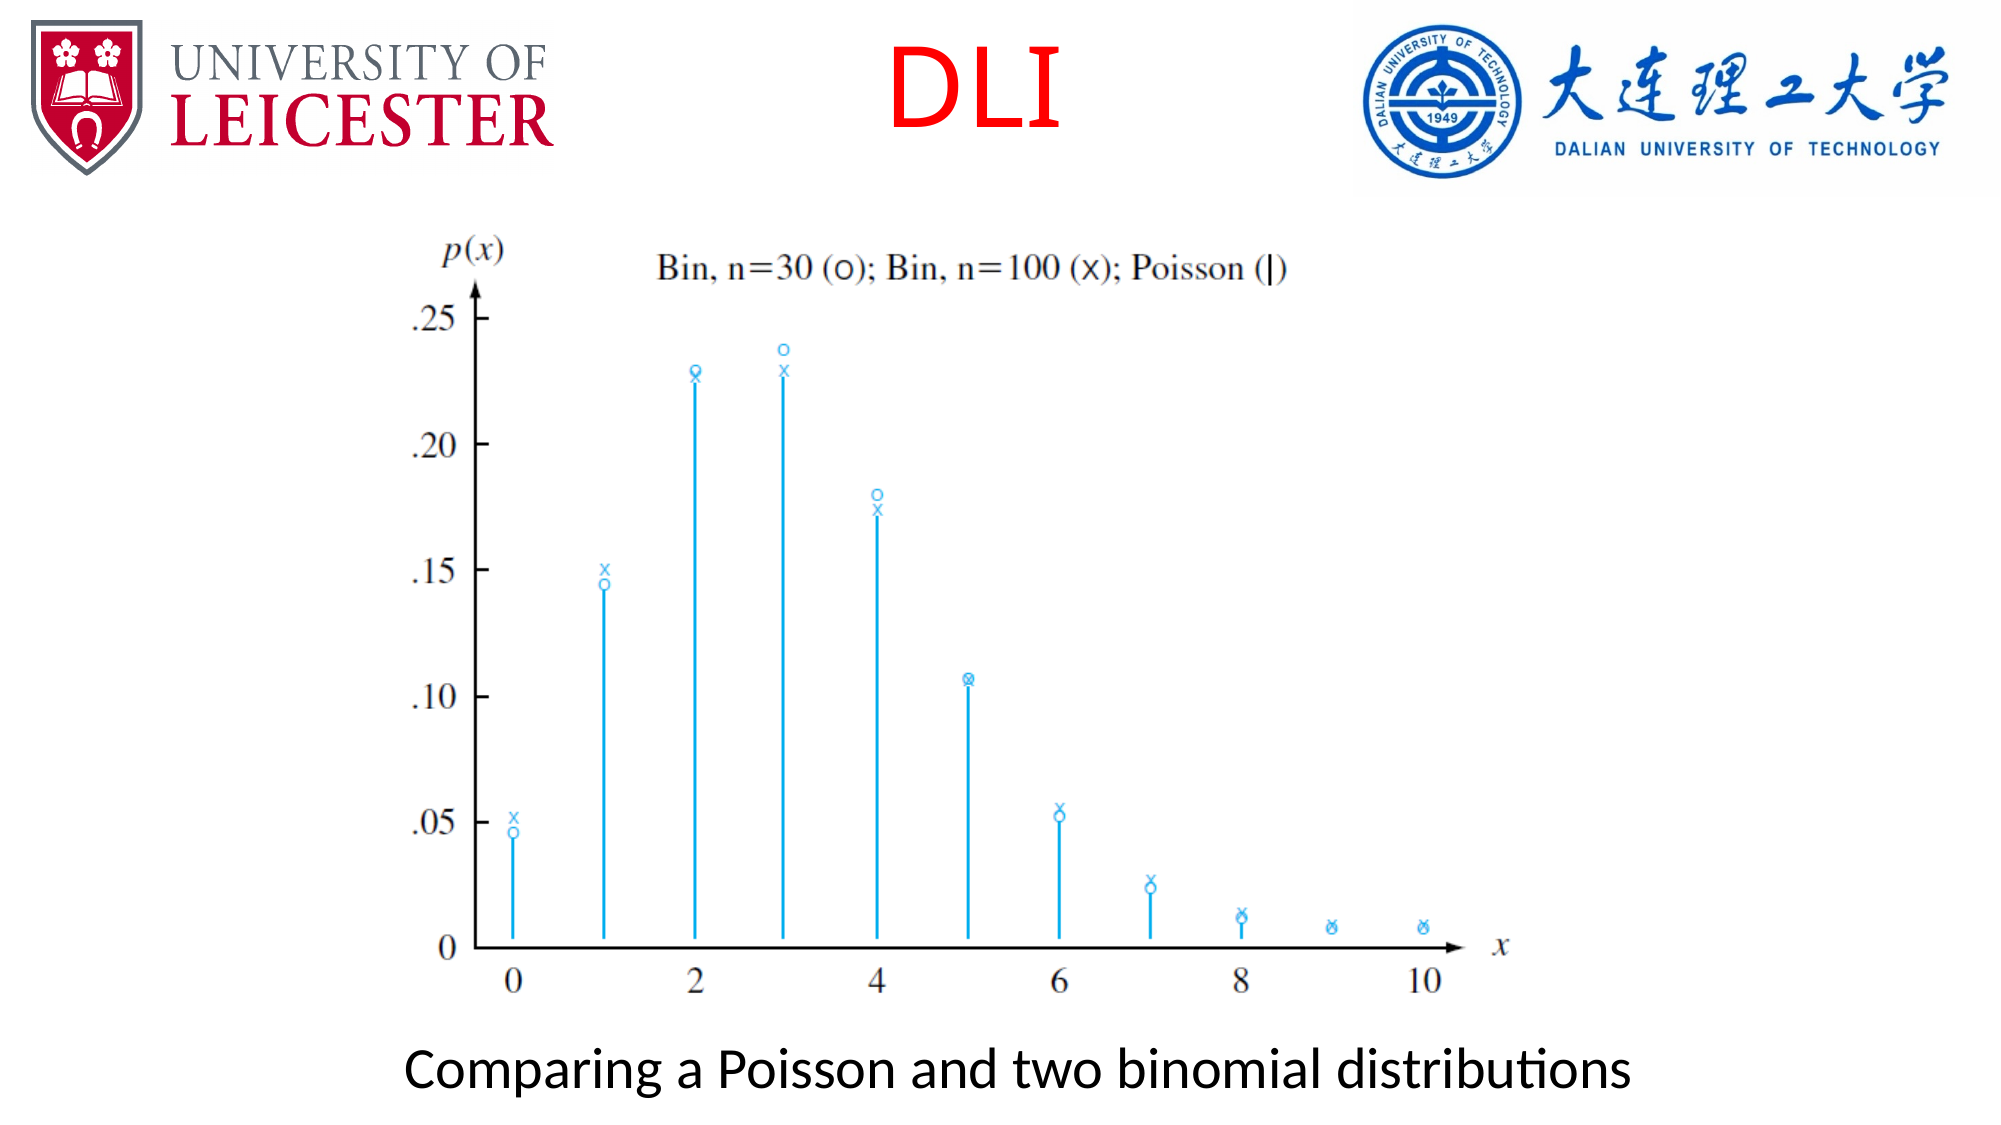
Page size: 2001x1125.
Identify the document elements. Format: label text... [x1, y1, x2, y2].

text_box Comparing a Poisson and two binomial distributions [390, 1022, 1648, 1108]
text_box DLI [571, 7, 1353, 158]
picture [398, 214, 1521, 1005]
picture [1353, 0, 2000, 197]
picture [31, 20, 554, 176]
